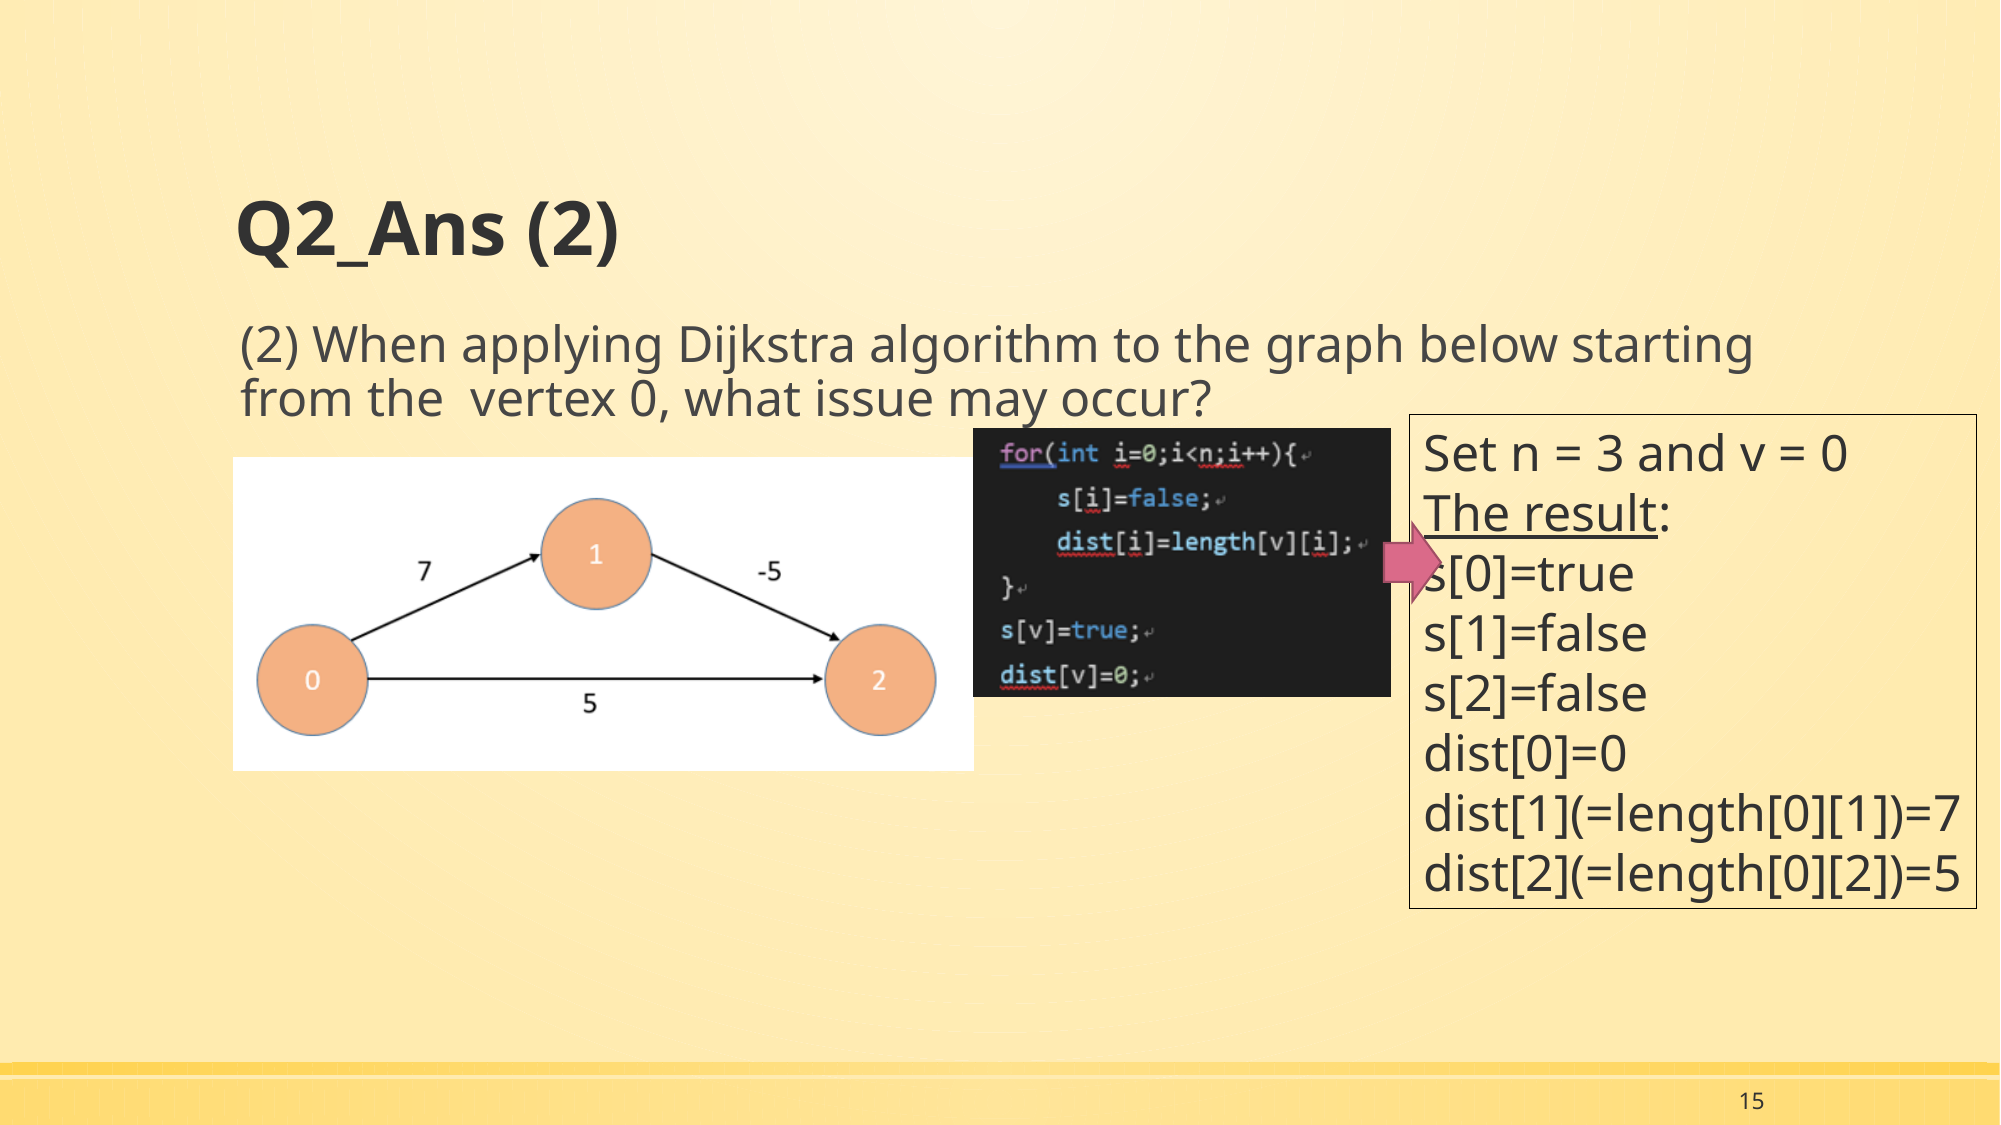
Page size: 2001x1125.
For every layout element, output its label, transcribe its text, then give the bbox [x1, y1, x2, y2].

picture [233, 428, 1391, 771]
text_box Set n = 3 and v = 0 The result: s[0]=true s[1]=false s[2]=false dist[0]=0 dist[1](=length[0][1])=7 dist[2](=length[0][2])=5 [1409, 414, 1977, 909]
title Q2_Ans (2) [219, 76, 1780, 279]
list (2) When applying Dijkstra algorithm to the graph below starting from the vertex 0, what issue may occur? [219, 311, 1780, 990]
text_box [1391, 520, 1443, 605]
slide_number 15 [1674, 1083, 1780, 1122]
